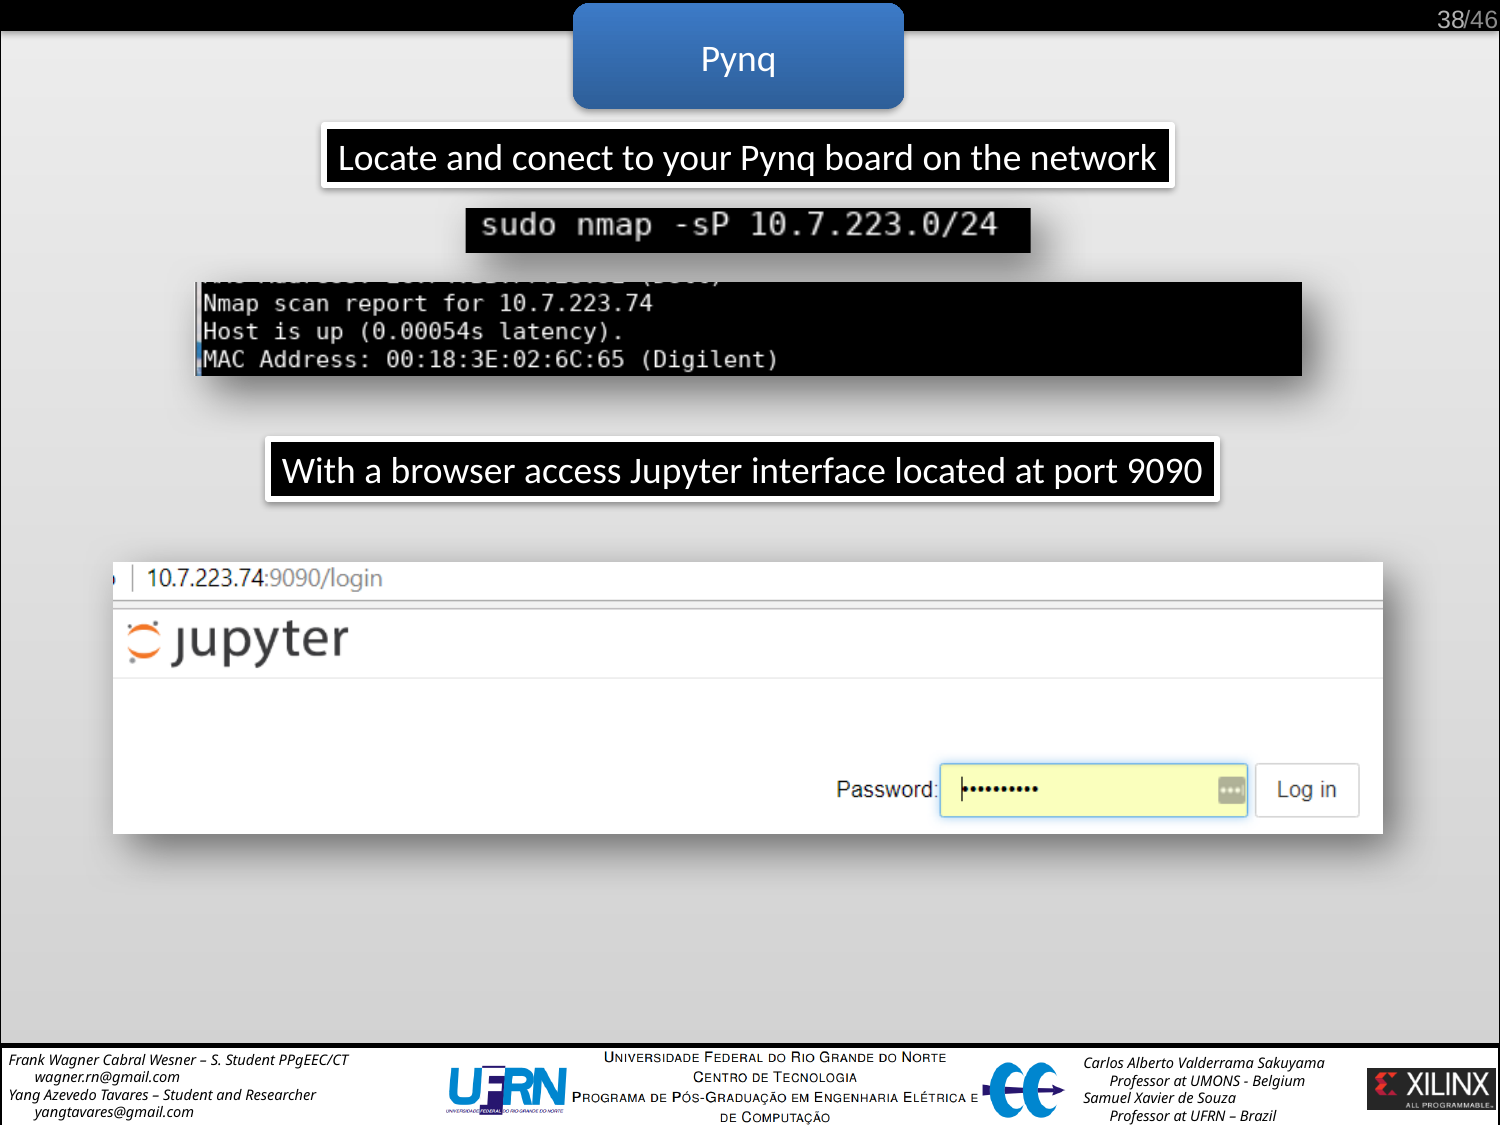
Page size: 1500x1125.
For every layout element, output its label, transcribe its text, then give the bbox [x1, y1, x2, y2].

text_box With a browser access Jupyter interface located at port 9090 [265, 436, 1220, 502]
picture [1367, 1068, 1496, 1110]
text_box Pynq [572, 2, 905, 110]
picture [193, 282, 1303, 376]
slide_number 38 [1130, 0, 1480, 49]
picture [465, 207, 1031, 253]
picture [434, 1048, 1070, 1125]
picture [113, 562, 1383, 835]
text_box Locate and conect to your Pynq board on the network [321, 122, 1175, 188]
